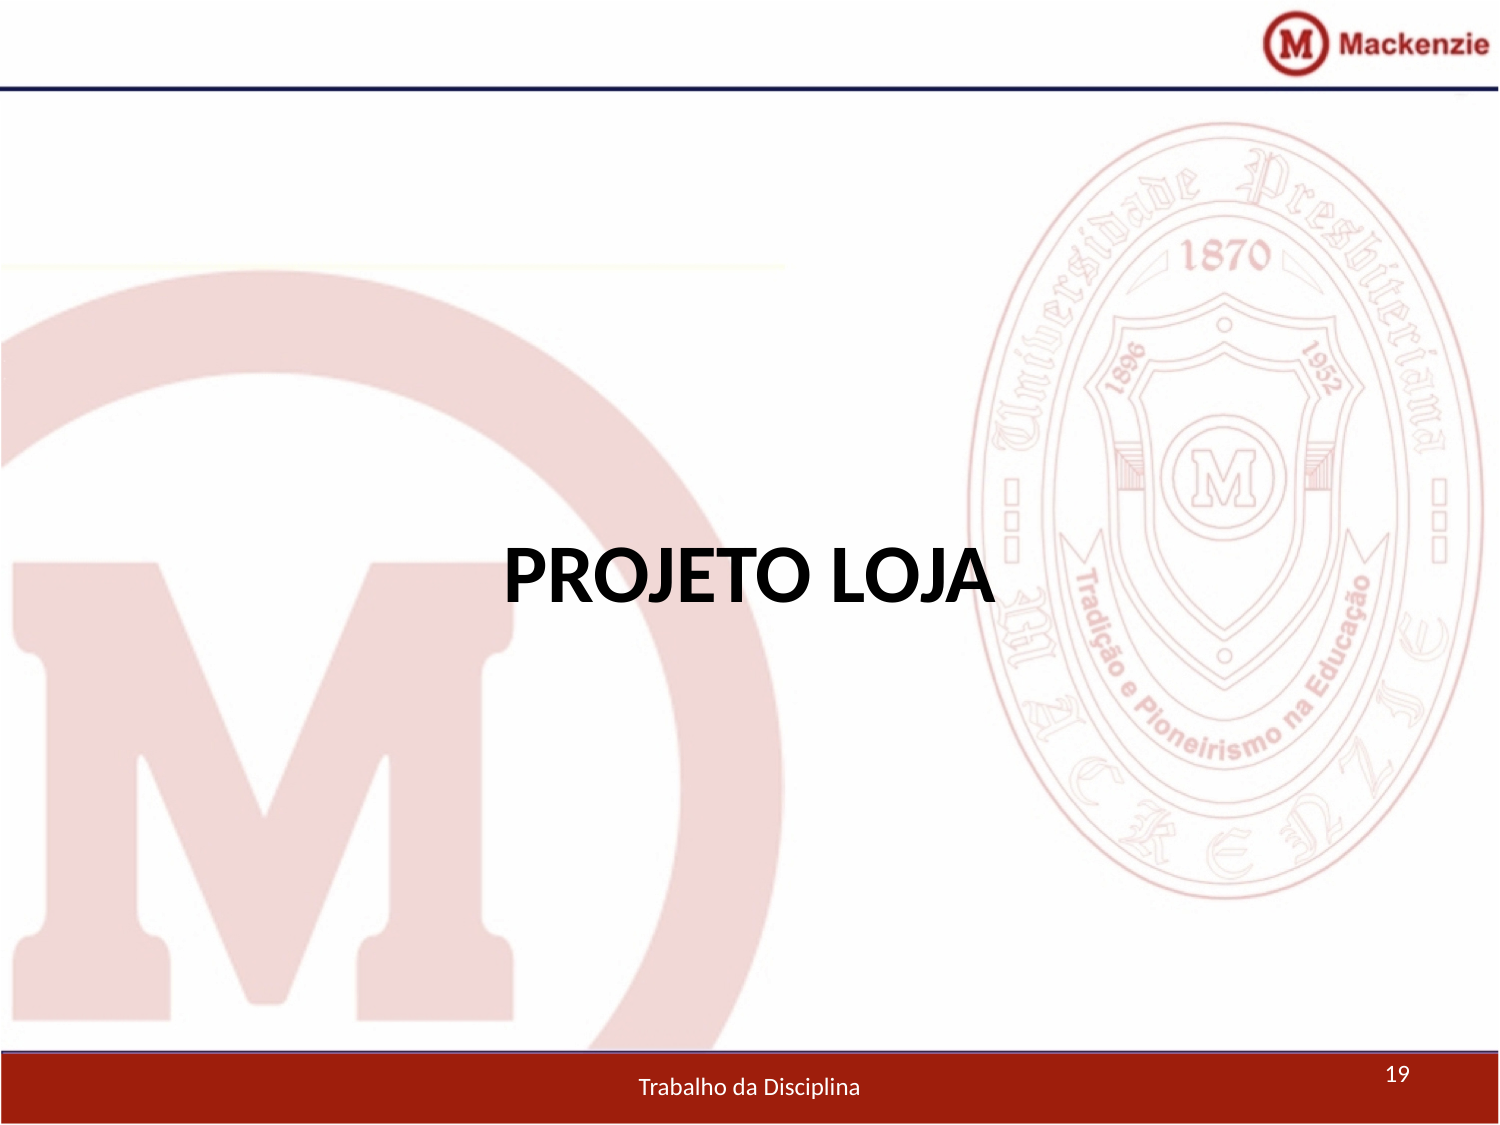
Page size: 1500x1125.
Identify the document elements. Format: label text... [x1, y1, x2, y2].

picture [0, 0, 1499, 95]
picture [0, 1043, 1499, 1125]
title Projeto Loja [0, 95, 1500, 1043]
slide_number 19 [1074, 1042, 1425, 1103]
footer Trabalho da Disciplina [512, 1055, 988, 1116]
